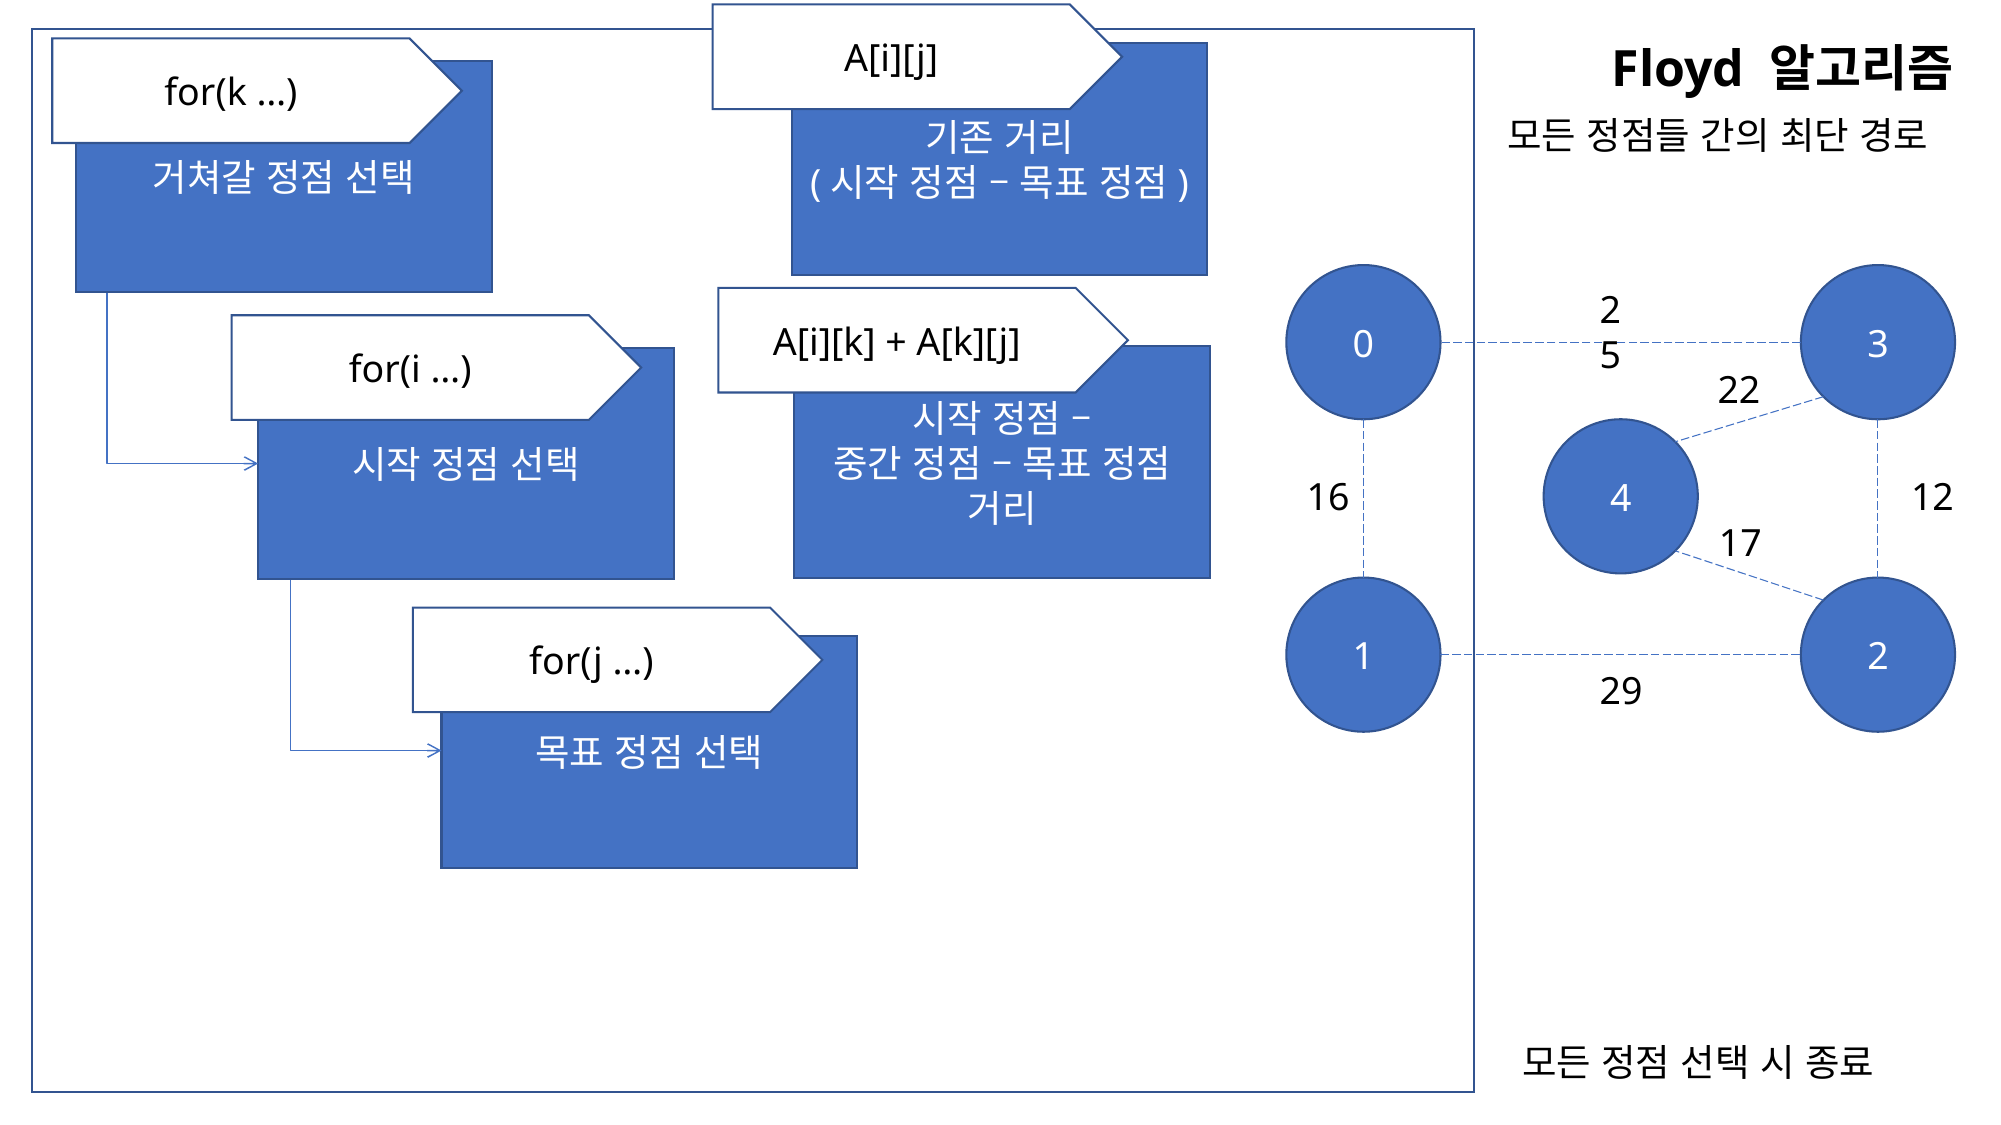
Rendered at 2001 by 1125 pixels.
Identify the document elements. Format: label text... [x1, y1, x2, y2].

text_box for(j …) [452, 606, 824, 714]
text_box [1286, 265, 1969, 732]
text_box for(i …) [268, 314, 643, 421]
text_box A[i][j] [711, 3, 1124, 111]
text_box 기존 거리 (시작 정점 – 목표 정점) [791, 42, 1208, 276]
text_box Floyd 알고리즘 [1497, 28, 1969, 104]
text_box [280, 589, 452, 741]
text_box for(k …) [51, 37, 464, 145]
text_box [31, 28, 1475, 1093]
text_box VS [963, 282, 1037, 286]
text_box 모든 정점 선택 시 종료 [1507, 1031, 1890, 1092]
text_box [97, 302, 268, 454]
text_box 목표 정점 선택 [440, 635, 858, 869]
text_box 시작 정점 – 중간 정점 – 목표 정점 거리 [793, 345, 1211, 579]
text_box 모든 정점들 간의 최단 경로 [1492, 104, 1944, 165]
text_box A[i][k] + A[k][j] [717, 286, 1130, 394]
